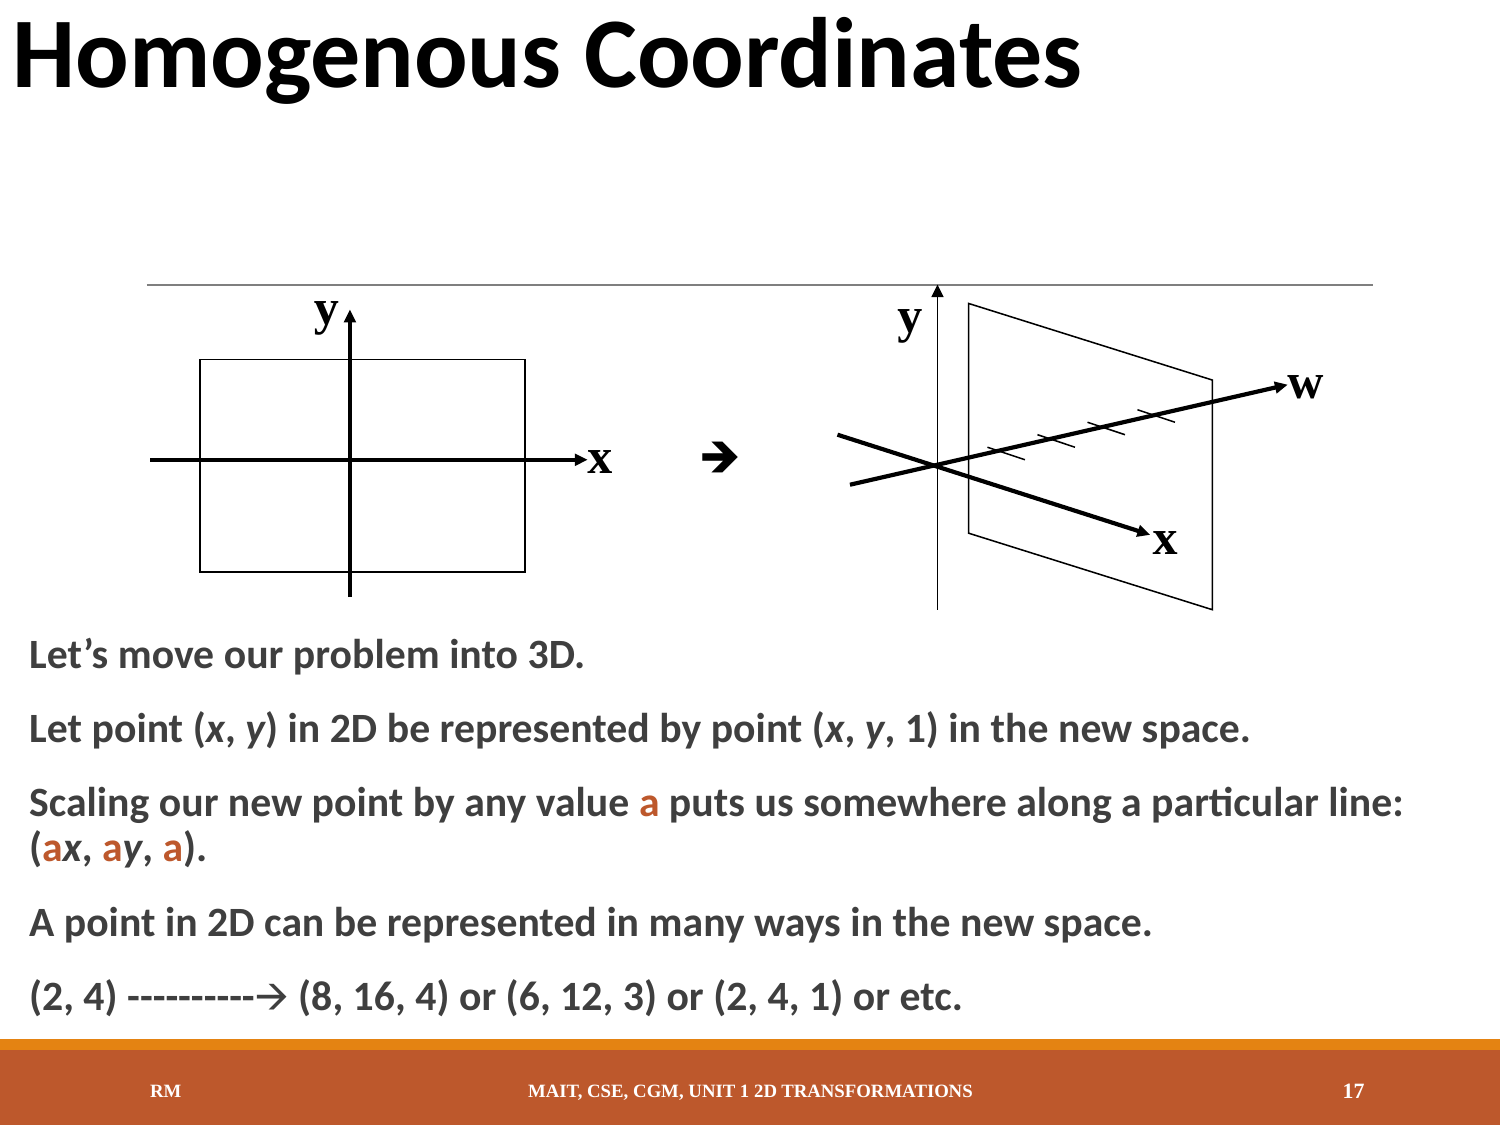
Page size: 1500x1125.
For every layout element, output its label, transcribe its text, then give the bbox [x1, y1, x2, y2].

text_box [1137, 409, 1176, 423]
footer MAIT, CSE, CGM, UNIT 1 2D TRANSFORMATIONS [453, 1059, 1047, 1120]
text_box [354, 469, 525, 573]
text_box [1003, 494, 1213, 610]
text_box y [298, 267, 354, 343]
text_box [1037, 434, 1076, 448]
list Let’s move our problem into 3D. Let point (x, y) in 2D be represented by point (x, y, 1) in the new space. Scaling our new point by any value a puts us somewhere along a particular line: (ax, ay, a). A point in 2D can be represented in many ways in the new space. (2, 4) ----------🡪 (8, 16, 4) or (6, 12, 3) or (2, 4, 1) or etc. [14, 624, 1440, 1125]
slide_number ‹#› [1218, 1059, 1380, 1120]
title Homogenous Coordinates [0, 0, 1273, 116]
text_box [849, 384, 1288, 485]
text_box [968, 303, 1213, 383]
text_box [837, 434, 1151, 535]
text_box x [1137, 497, 1193, 573]
text_box x [572, 416, 628, 492]
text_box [1087, 421, 1126, 435]
slide_number RM [135, 1059, 440, 1120]
text_box w [1272, 341, 1339, 417]
text_box [200, 469, 345, 573]
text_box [987, 446, 1026, 460]
text_box [354, 359, 525, 458]
text_box [200, 359, 345, 458]
text_box y [882, 275, 938, 351]
text_box 🡺 [684, 416, 769, 492]
